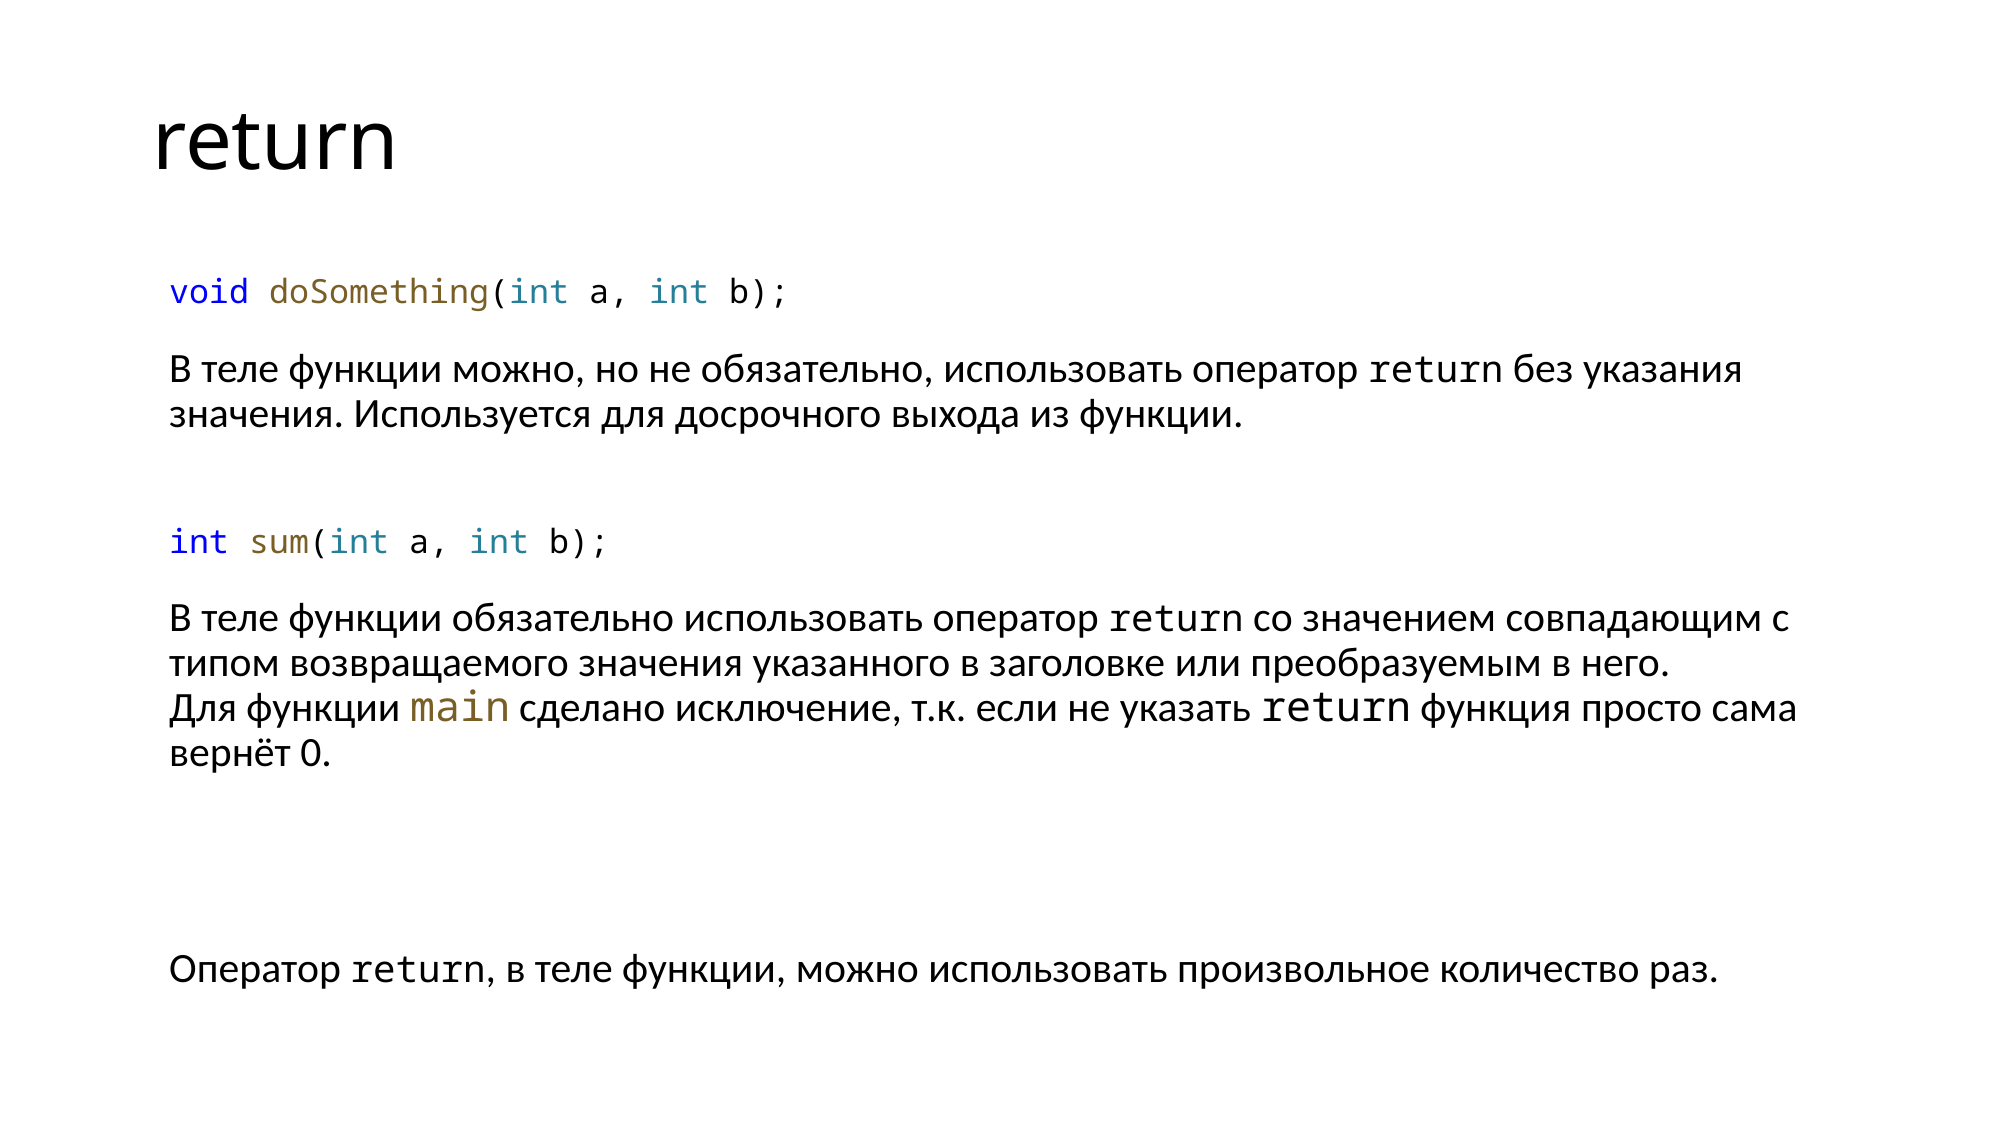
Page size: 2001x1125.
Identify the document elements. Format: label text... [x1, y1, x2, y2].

title return [137, 33, 1863, 252]
list void doSomething(int a, int b); В теле функции можно, но не обязательно, использовать оператор return без указания значения. Используется для досрочного выхода из функции. int sum(int a, int b); В теле функции обязательно использовать оператор return со значением совпадающим с типом возвращаемого значения указанного в заголовке или преобразуемым в него. Для функции main сделано исключение, т.к. если не указать return функция просто сама вернёт 0. Оператор return, в теле функции, можно использовать произвольное количество раз. [154, 258, 1880, 1015]
